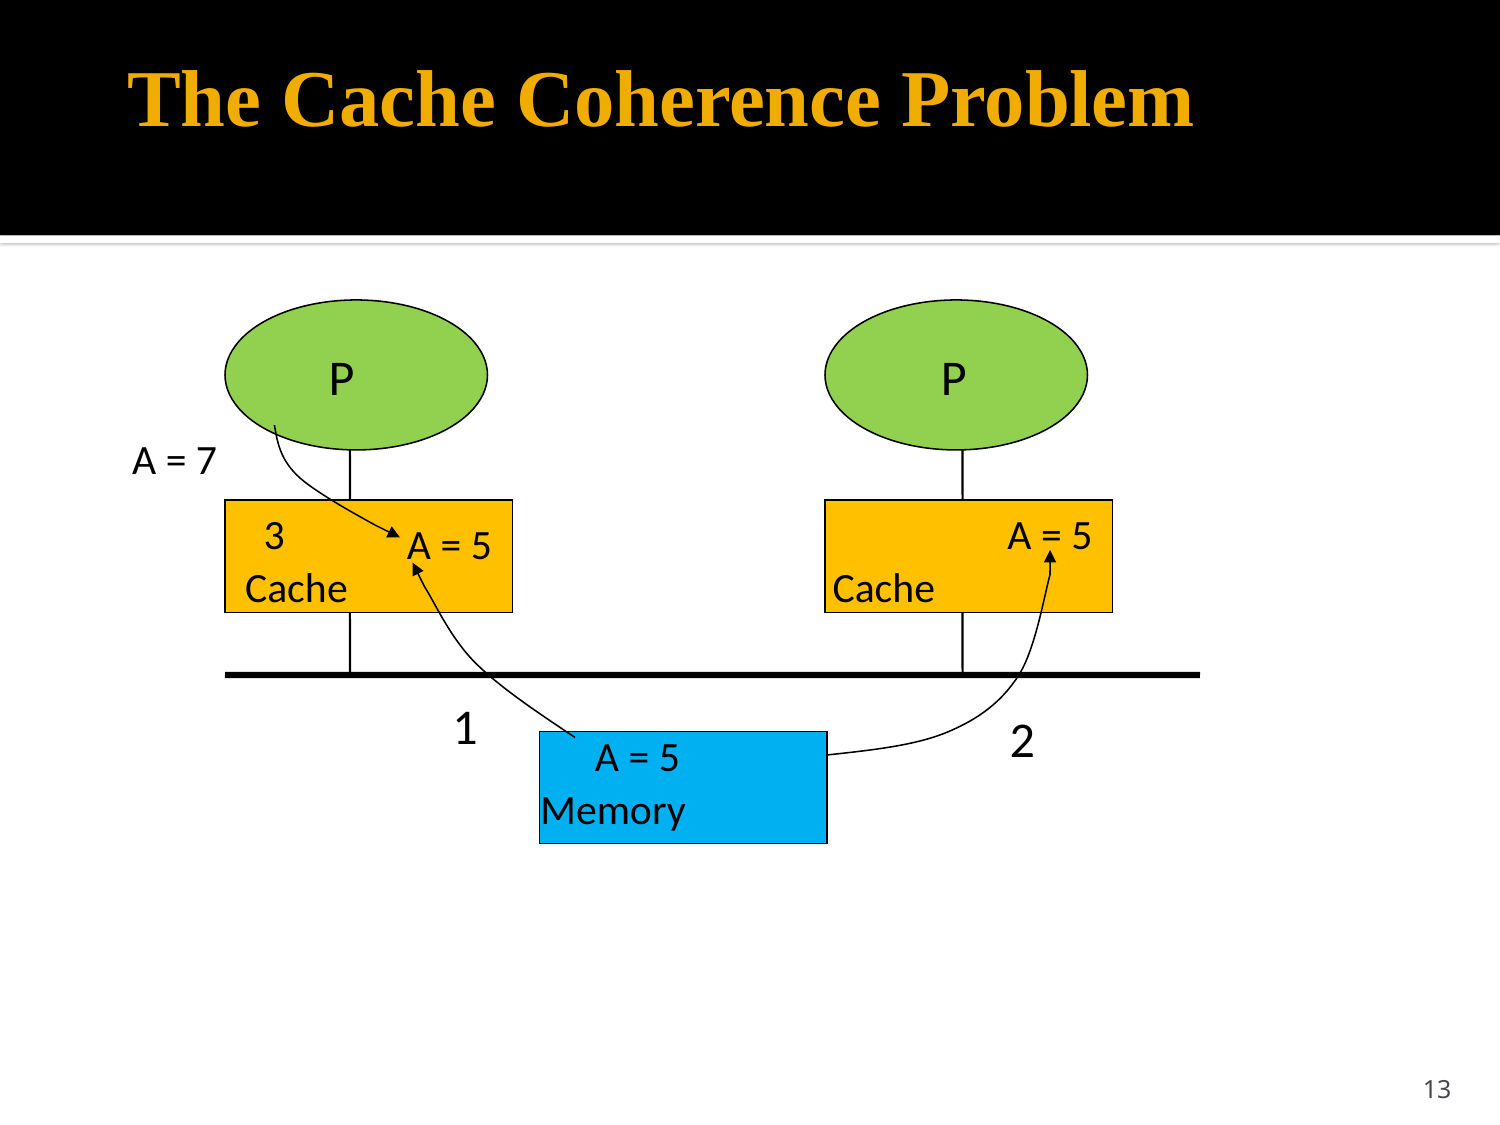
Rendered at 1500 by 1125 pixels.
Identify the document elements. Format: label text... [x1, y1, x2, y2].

text_box 13 [1345, 1062, 1467, 1108]
title The Cache Coherence Problem [112, 37, 1388, 150]
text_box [112, 299, 1200, 844]
